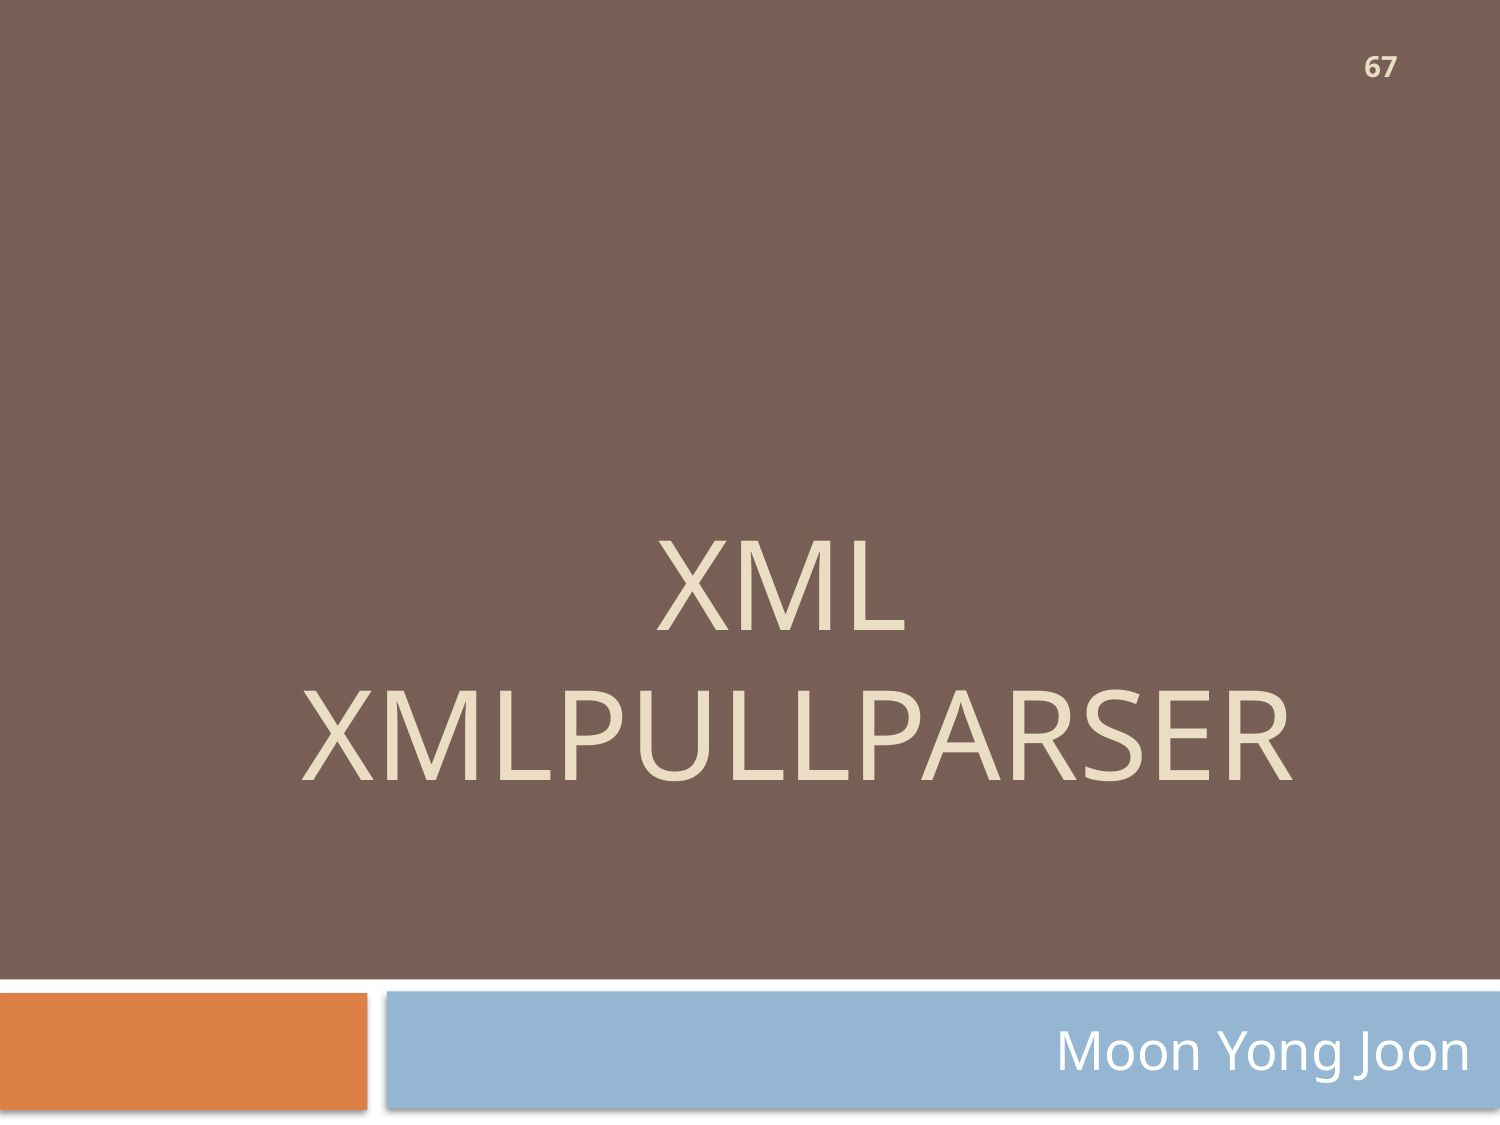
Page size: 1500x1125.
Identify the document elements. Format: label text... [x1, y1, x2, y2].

subtitle Moon Yong Joon [387, 992, 1488, 1105]
slide_number 67 [1312, 37, 1450, 100]
title Xml XMLPULLparser [147, 231, 1450, 963]
